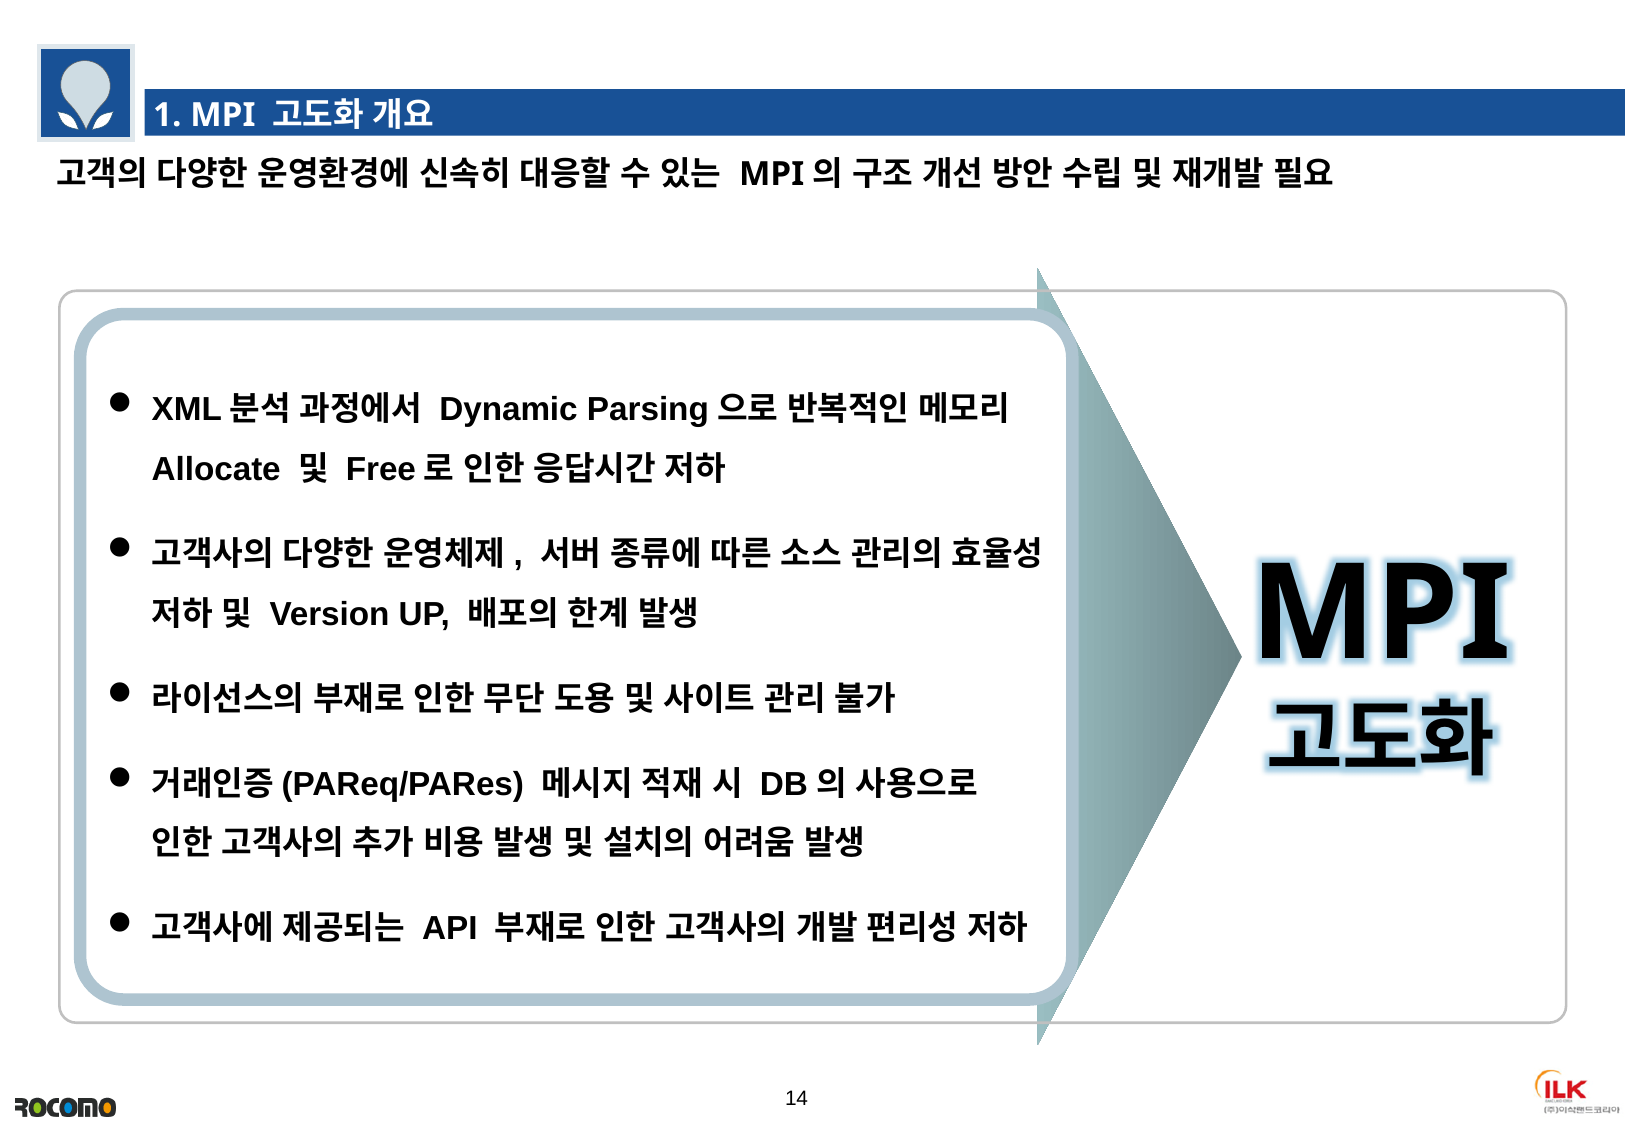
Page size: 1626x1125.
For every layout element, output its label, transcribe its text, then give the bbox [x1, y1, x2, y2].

text_box [59, 290, 1567, 1023]
picture [1529, 1066, 1624, 1117]
text_box MPI 고도화 [1235, 517, 1527, 793]
picture [15, 1097, 116, 1117]
text_box 1. MPI 고도화 개요 [153, 93, 1622, 134]
text_box [1037, 1023, 1050, 1046]
text_box [1037, 268, 1049, 290]
table_cell [1231, 514, 1530, 797]
title 고객의 다양한 운영환경에 신속히 대응할 수 있는 MPI의 구조 개선 방안 수립 및 재개발 필요 [56, 152, 1569, 193]
